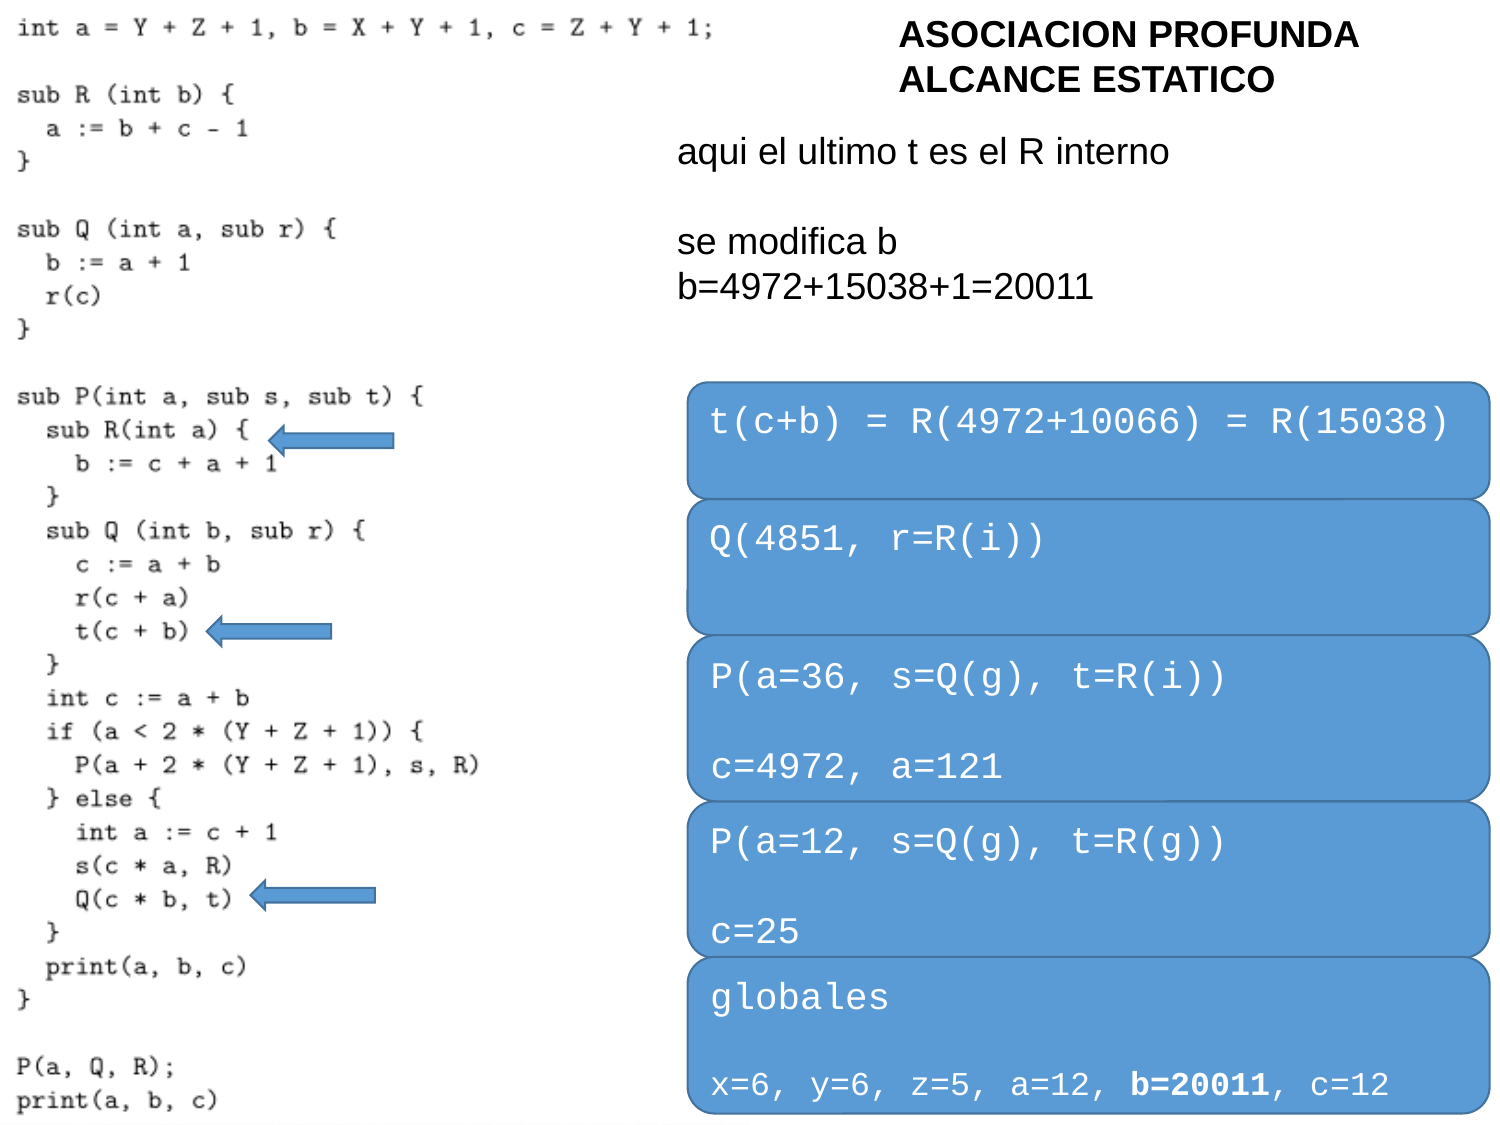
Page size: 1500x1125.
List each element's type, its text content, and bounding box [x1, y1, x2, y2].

text_box P(a=12, s=Q(g), t=R(g)) c=25 [750, 801, 1491, 957]
text_box t(c+b) = R(4972+10066) = R(15038) [750, 381, 1491, 501]
text_box Q(4851, r=R(i)) [750, 500, 1491, 636]
text_box aqui el ultimo t es el R interno se modifica b b=4972+15038+1=20011 [750, 119, 1440, 315]
picture [0, 0, 750, 1125]
text_box P(a=36, s=Q(g), t=R(i)) c=4972, a=121 [750, 634, 1491, 803]
text_box globales x=6, y=6, z=5, a=12, b=20011, c=12 [750, 955, 1491, 1115]
text_box ASOCIACION PROFUNDA ALCANCE ESTATICO [883, 2, 1500, 108]
